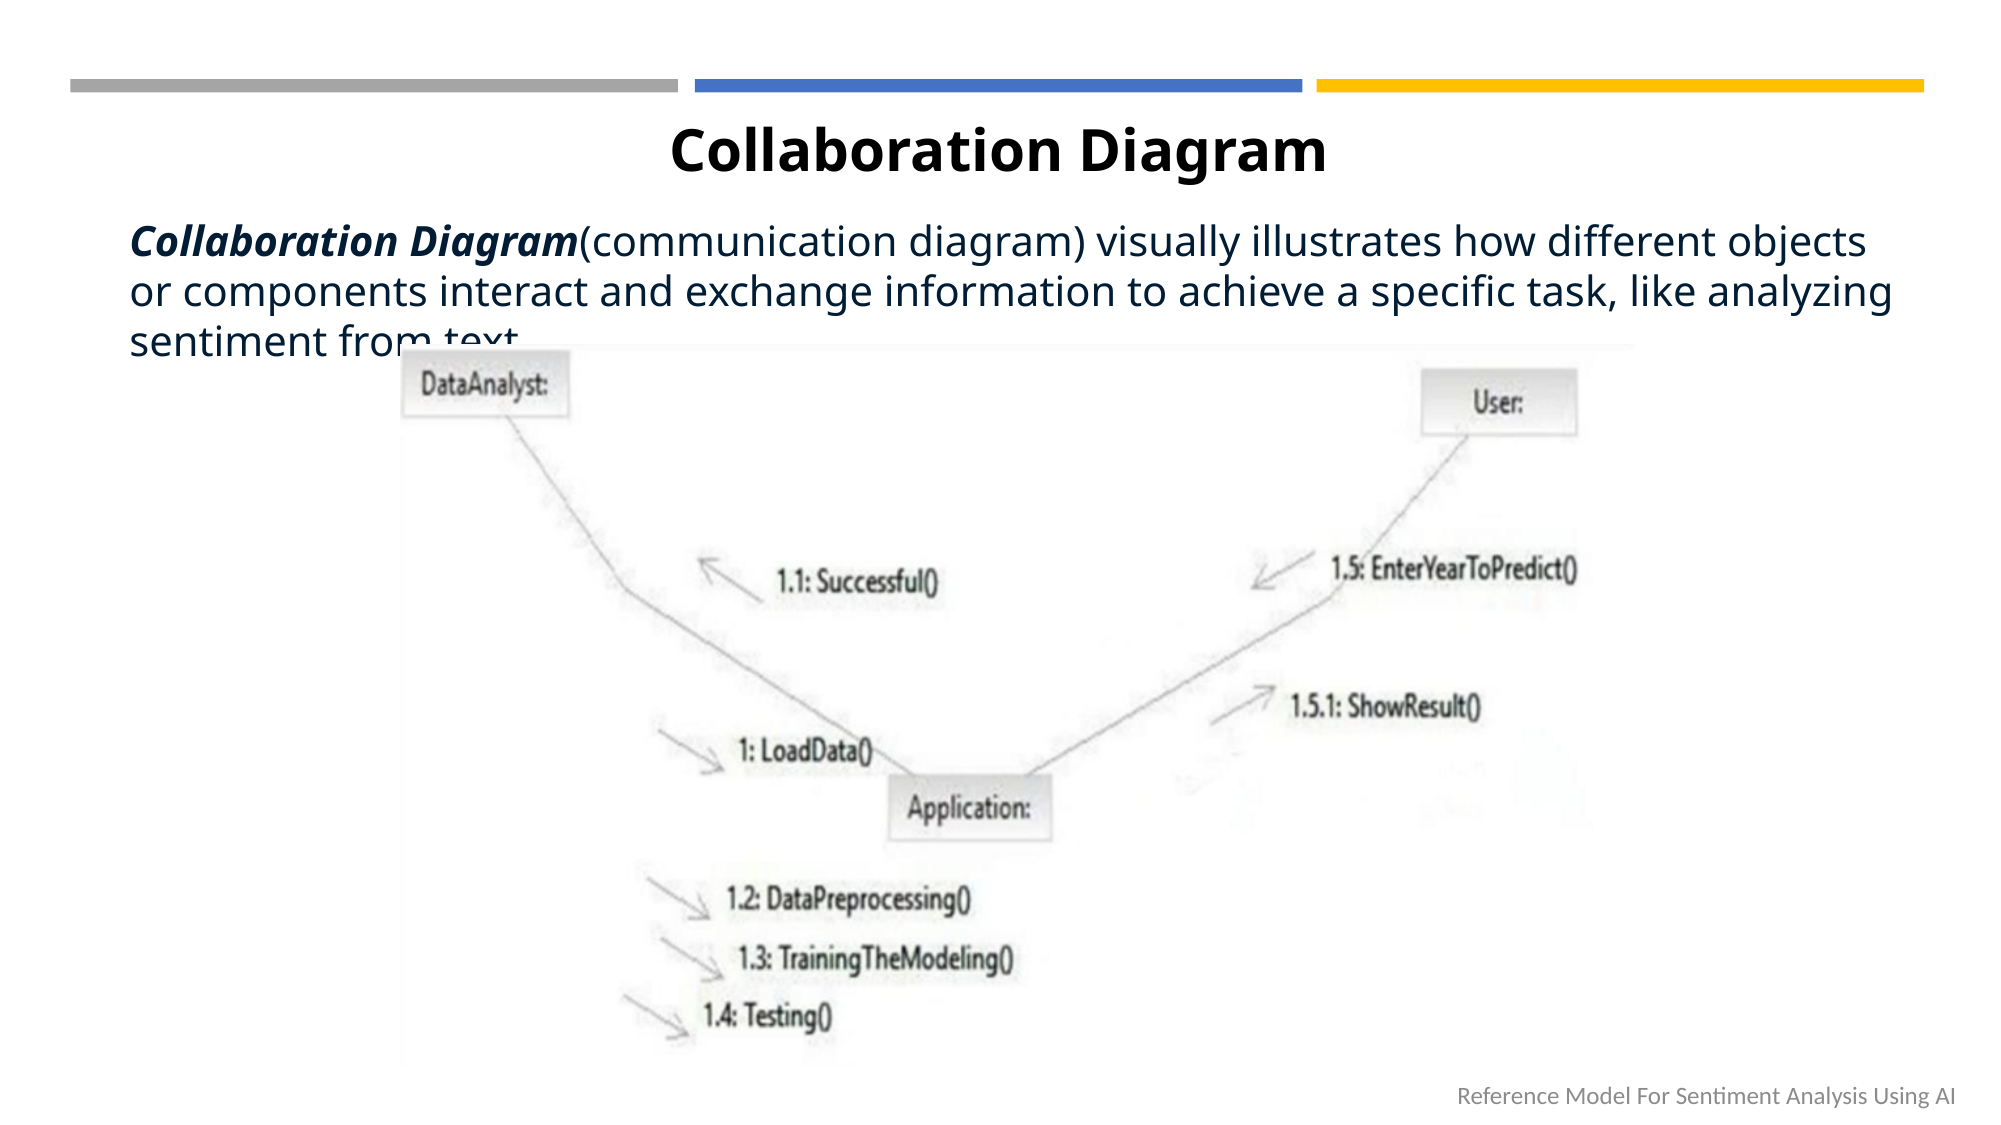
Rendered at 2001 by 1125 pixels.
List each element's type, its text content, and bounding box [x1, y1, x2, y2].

footer Reference Model For Sentiment Analysis Using AI [1414, 1065, 2000, 1125]
text_box Collaboration Diagram(communication diagram) visually illustrates how different objects or components interact and exchange information to achieve a specific task, like analyzing sentiment from text. [114, 207, 1925, 372]
title Collaboration Diagram [75, 113, 1924, 301]
picture [400, 344, 1634, 1066]
